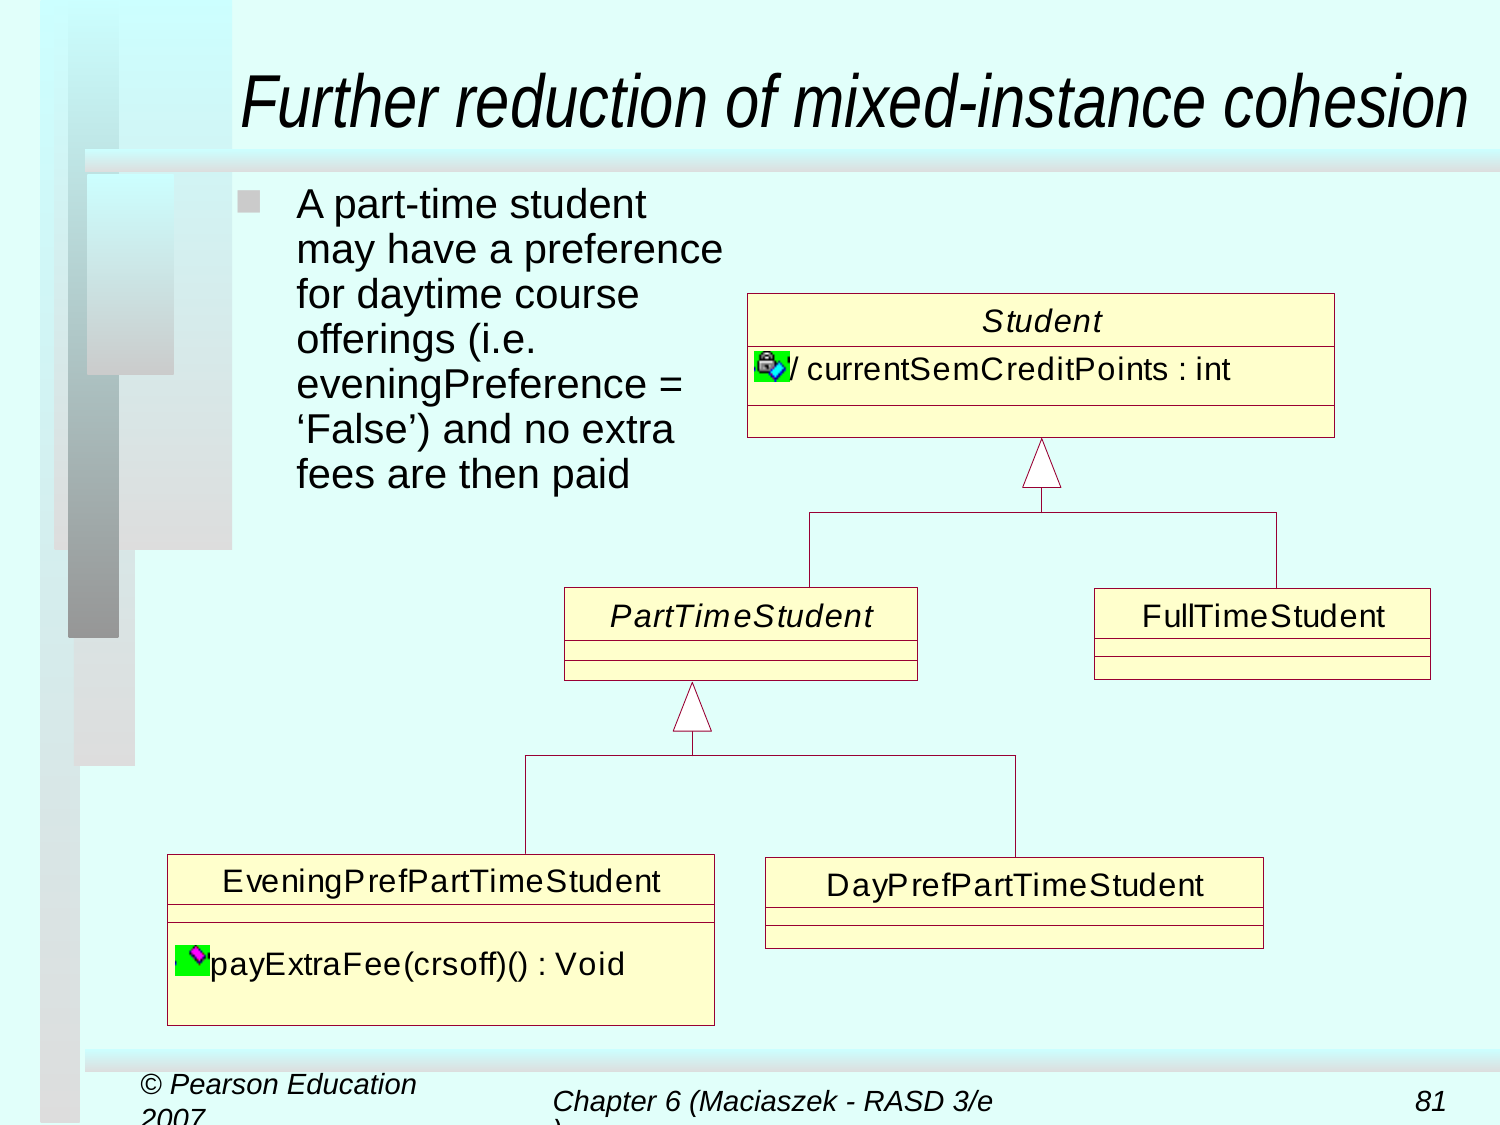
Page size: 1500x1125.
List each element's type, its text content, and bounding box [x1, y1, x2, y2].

slide_number 81 [1149, 1074, 1463, 1125]
title Further reduction of mixed-instance cohesion [225, 0, 1500, 150]
slide_number © Pearson Education 2007 [125, 1074, 438, 1125]
picture [100, 256, 1500, 1064]
footer Chapter 6 (Maciaszek - RASD 3/e) [537, 1074, 1013, 1125]
list A part-time student may have a preference for daytime course offerings (i.e. eveningPreference = ‘False’) and no extra fees are then paid [225, 174, 750, 256]
